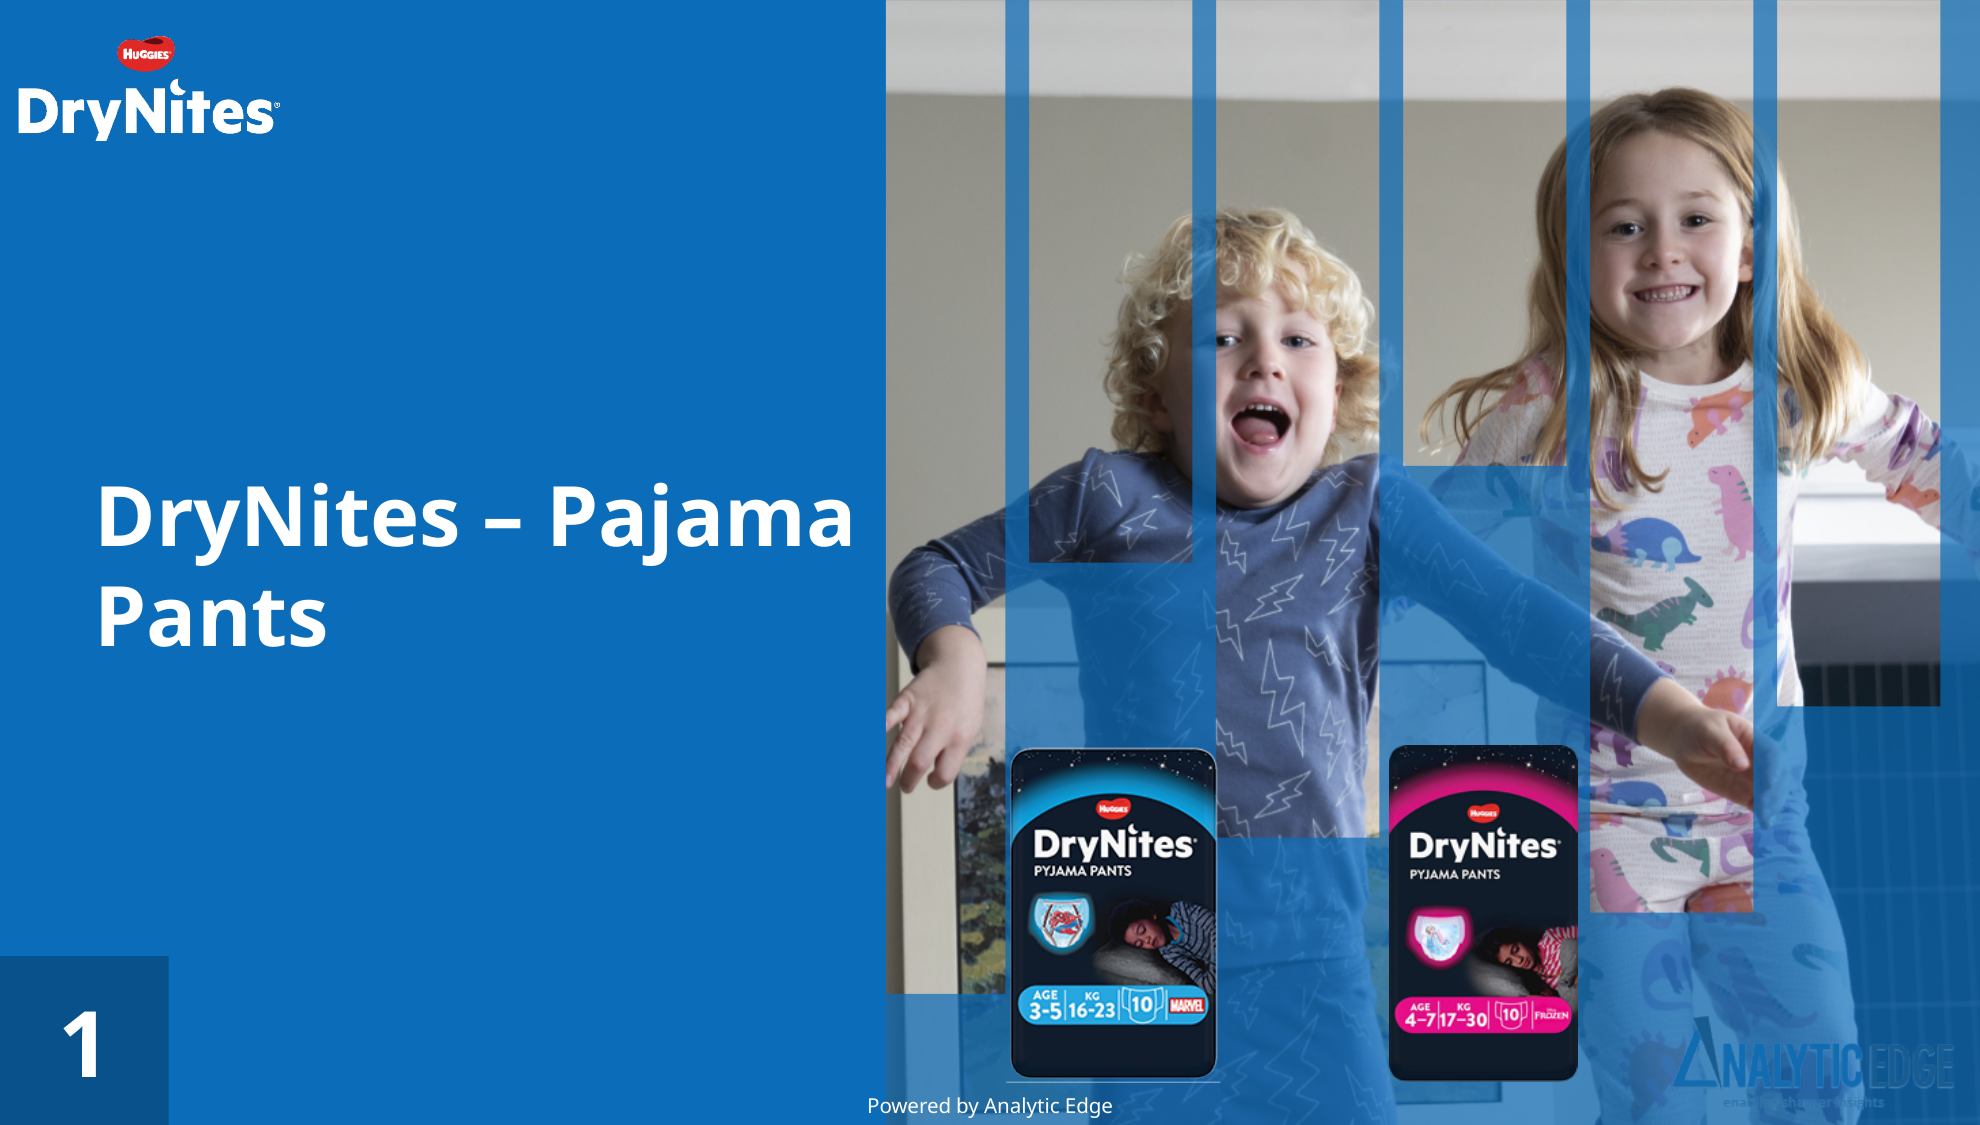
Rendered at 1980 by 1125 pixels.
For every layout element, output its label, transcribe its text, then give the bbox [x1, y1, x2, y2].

picture [1389, 745, 1578, 1082]
picture [18, 36, 282, 141]
picture [1030, 1, 1192, 562]
picture [1591, 1, 1753, 912]
text_box Powered by Analytic Edge [387, 1089, 1593, 1122]
text_box 1 [0, 956, 169, 1125]
picture [1778, 1, 1940, 706]
picture [1404, 1, 1566, 465]
title DryNites – Pajama Pants [79, 340, 935, 787]
picture [885, 1, 1379, 1083]
